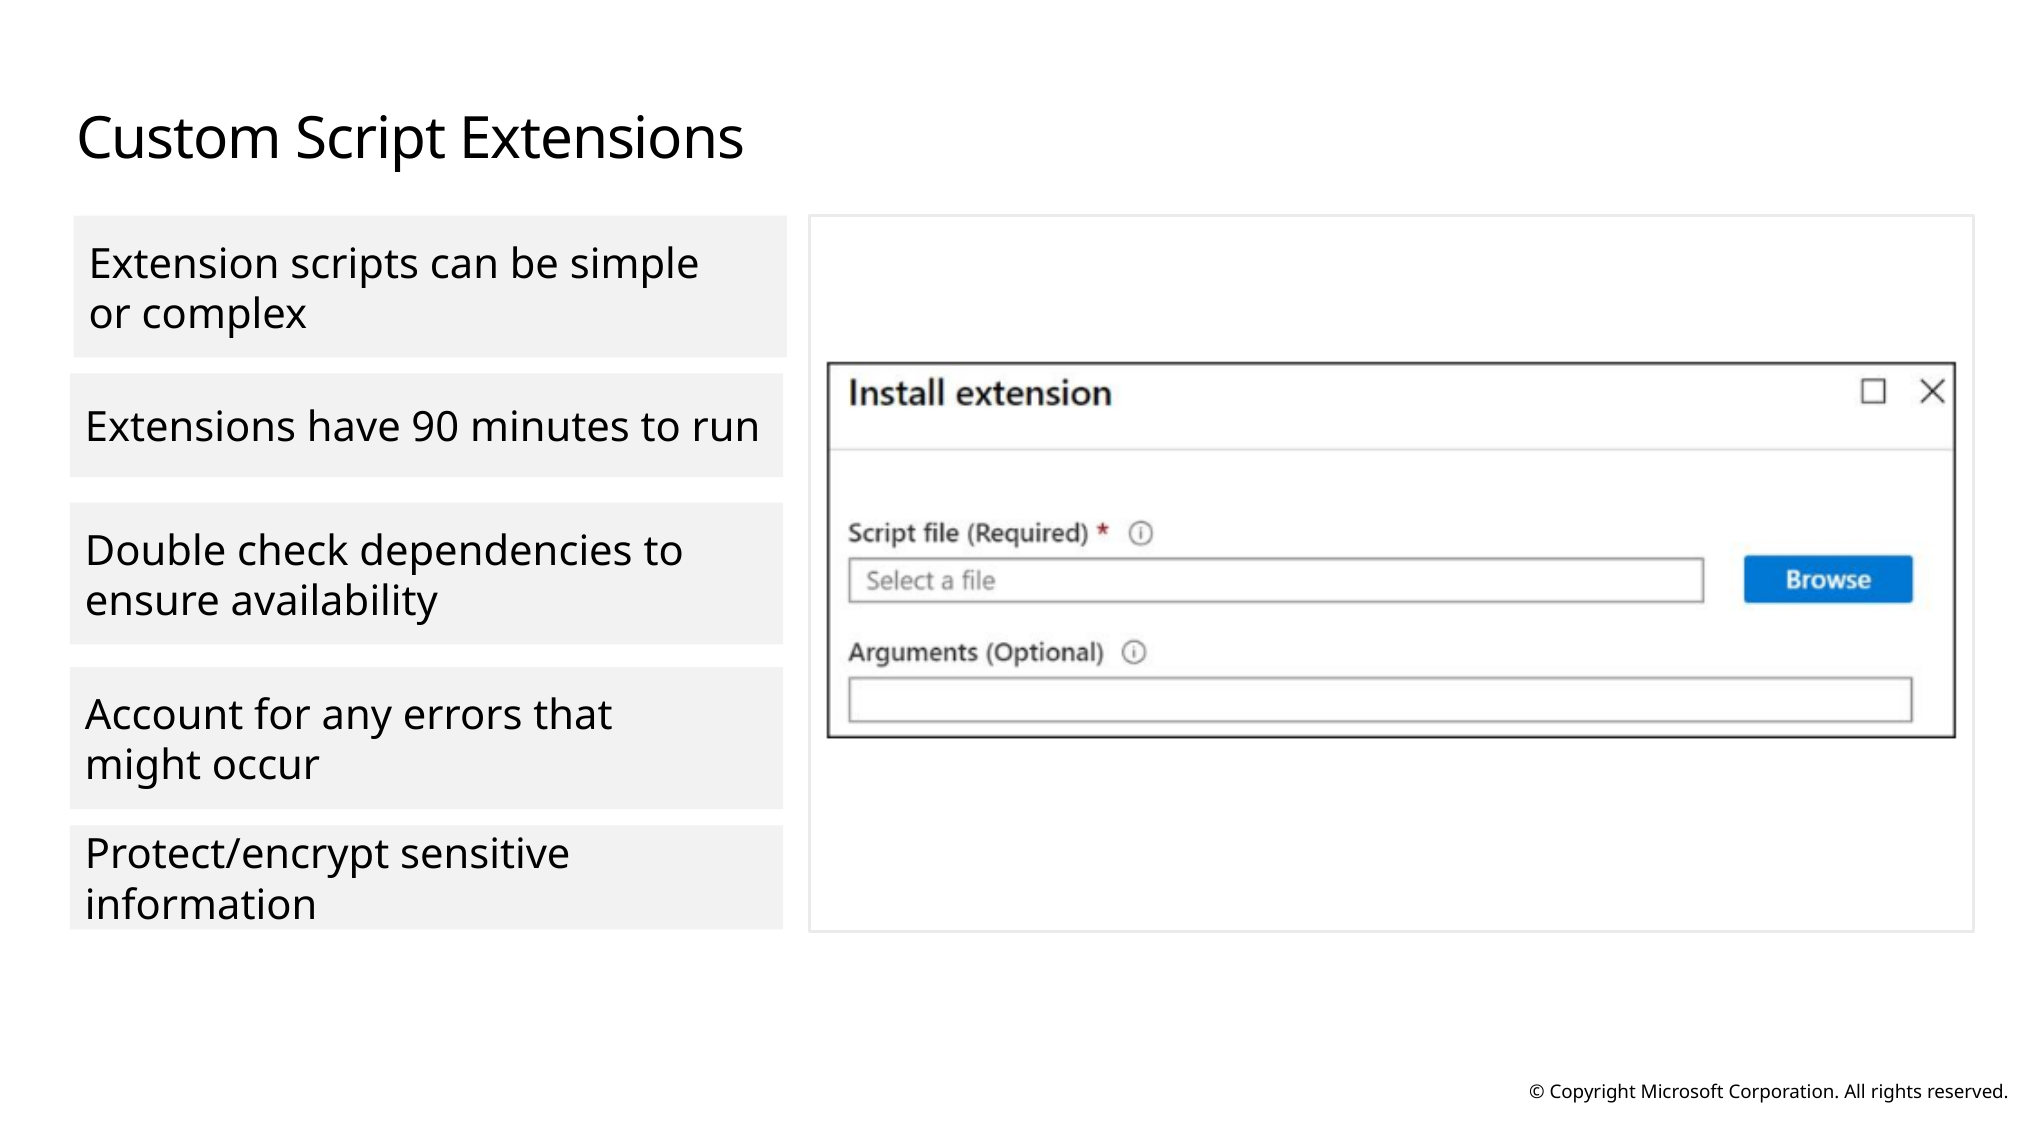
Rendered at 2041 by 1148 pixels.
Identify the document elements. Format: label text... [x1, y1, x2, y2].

text_box Account for any errors that might occur [69, 667, 784, 810]
text_box Extensions have 90 minutes to run [69, 373, 784, 478]
title Custom Script Extensions [76, 103, 1969, 172]
text_box Extension scripts can be simple or complex [73, 215, 787, 358]
text_box Protect/encrypt sensitive information [69, 825, 784, 930]
text_box Double check dependencies to ensure availability [69, 502, 784, 645]
text_box [809, 215, 1974, 932]
picture [811, 336, 1969, 755]
